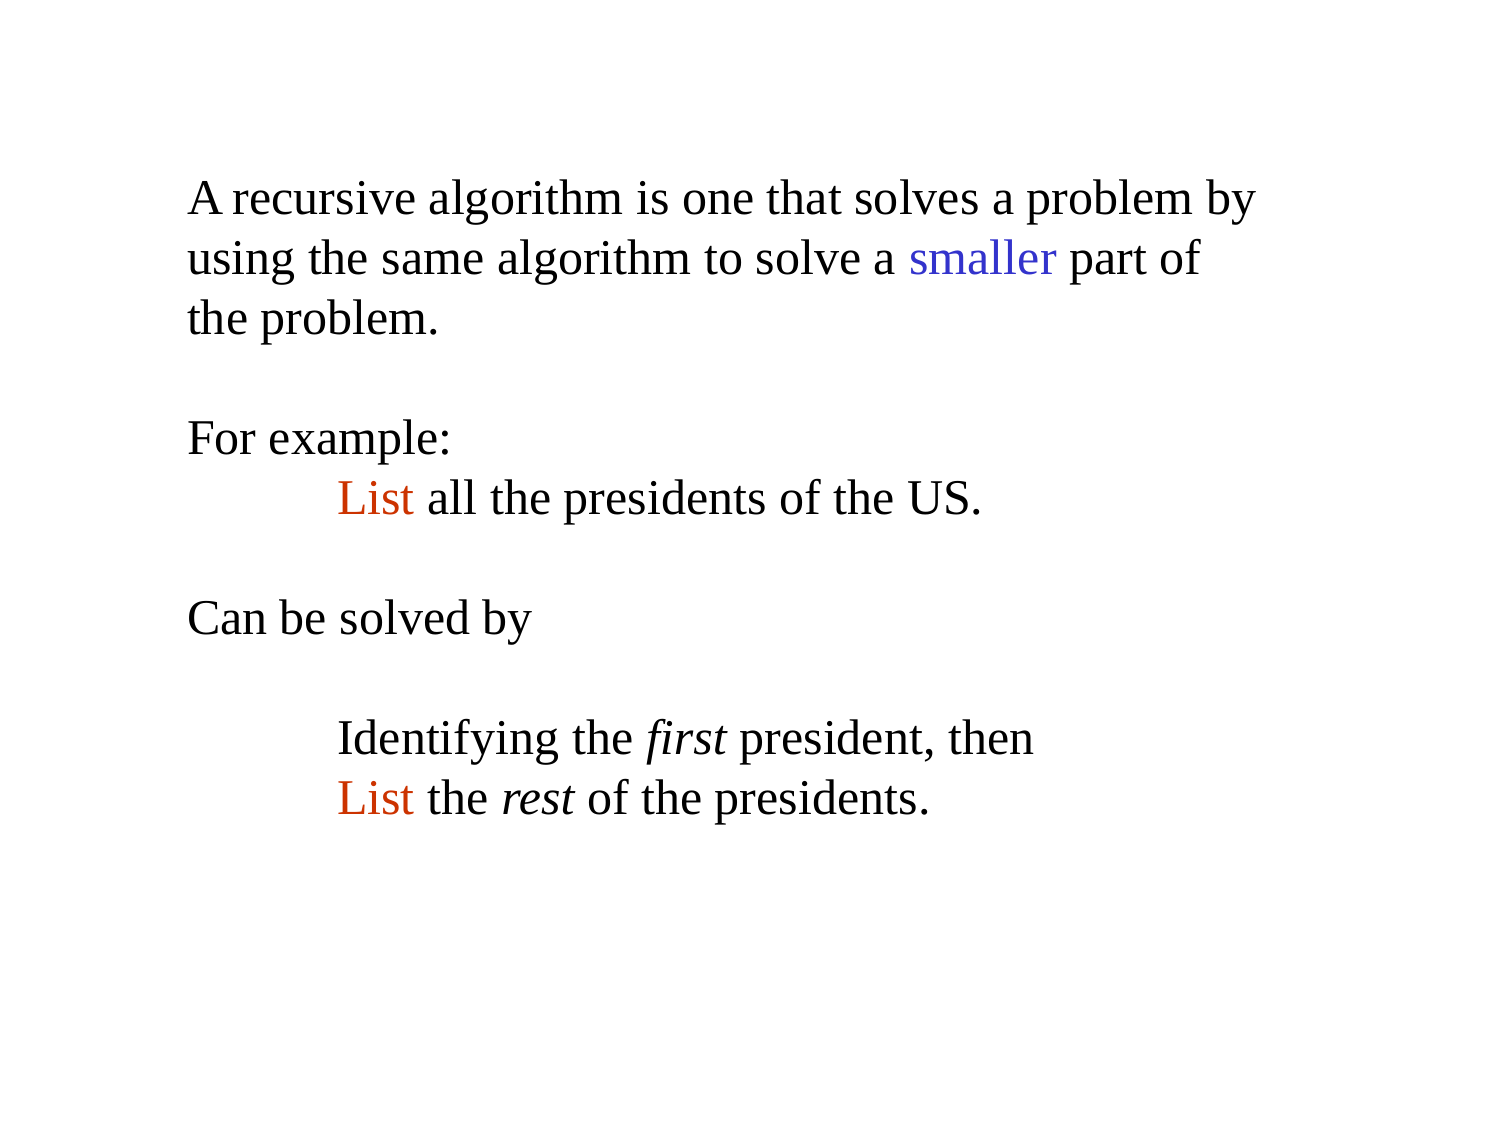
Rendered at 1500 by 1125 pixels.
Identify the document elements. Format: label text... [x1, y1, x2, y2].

text_box A recursive algorithm is one that solves a problem by using the same algorithm to solve a smaller part of the problem. For example: List all the presidents of the US. Can be solved by Identifying the first president, then List the rest of the presidents. [172, 156, 1288, 832]
